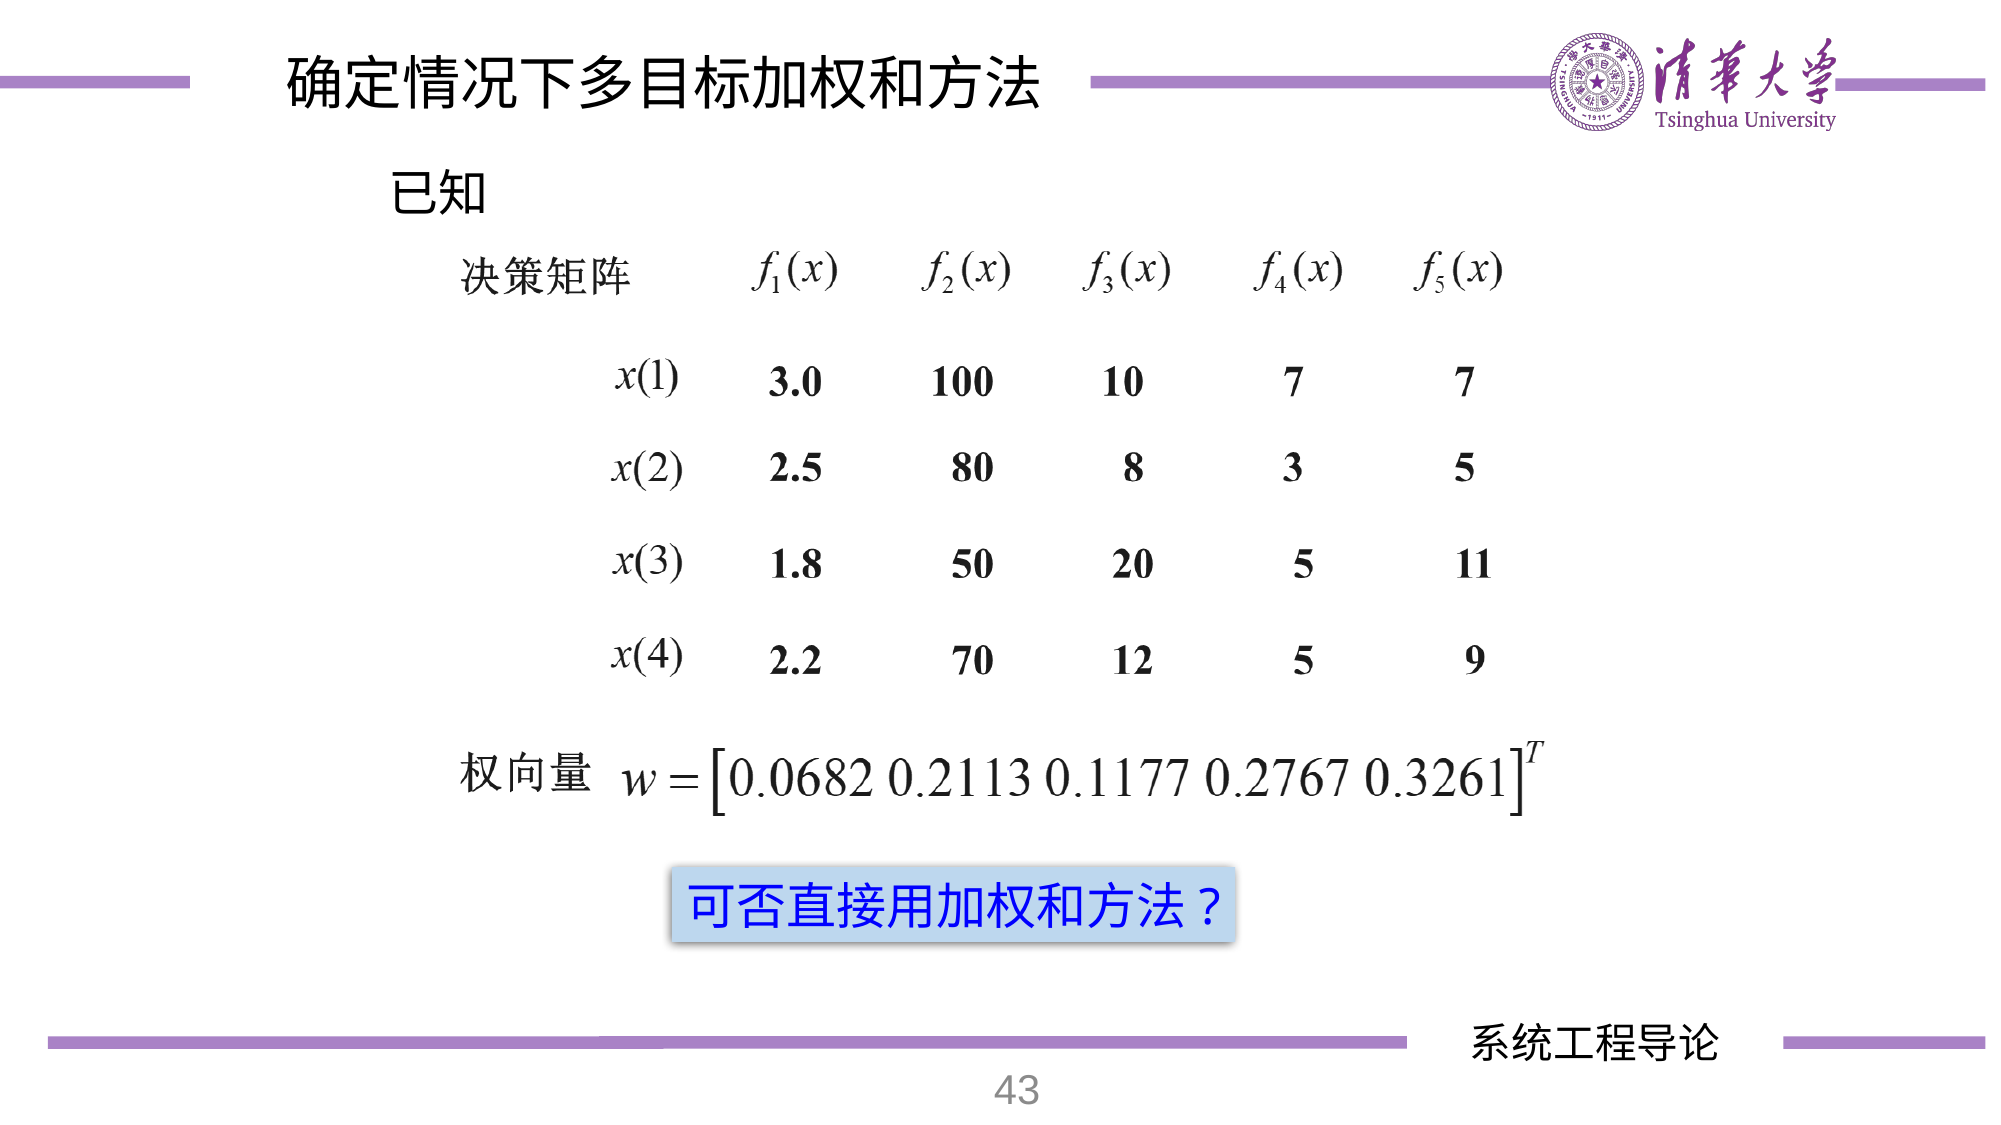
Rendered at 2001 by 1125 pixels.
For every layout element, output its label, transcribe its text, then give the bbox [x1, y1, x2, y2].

text_box 已知 [374, 154, 504, 229]
picture [432, 233, 1520, 710]
picture [432, 723, 1554, 826]
picture [1550, 33, 1644, 131]
text_box 可否直接用加权和方法? [671, 867, 1236, 942]
picture [1655, 38, 1836, 131]
